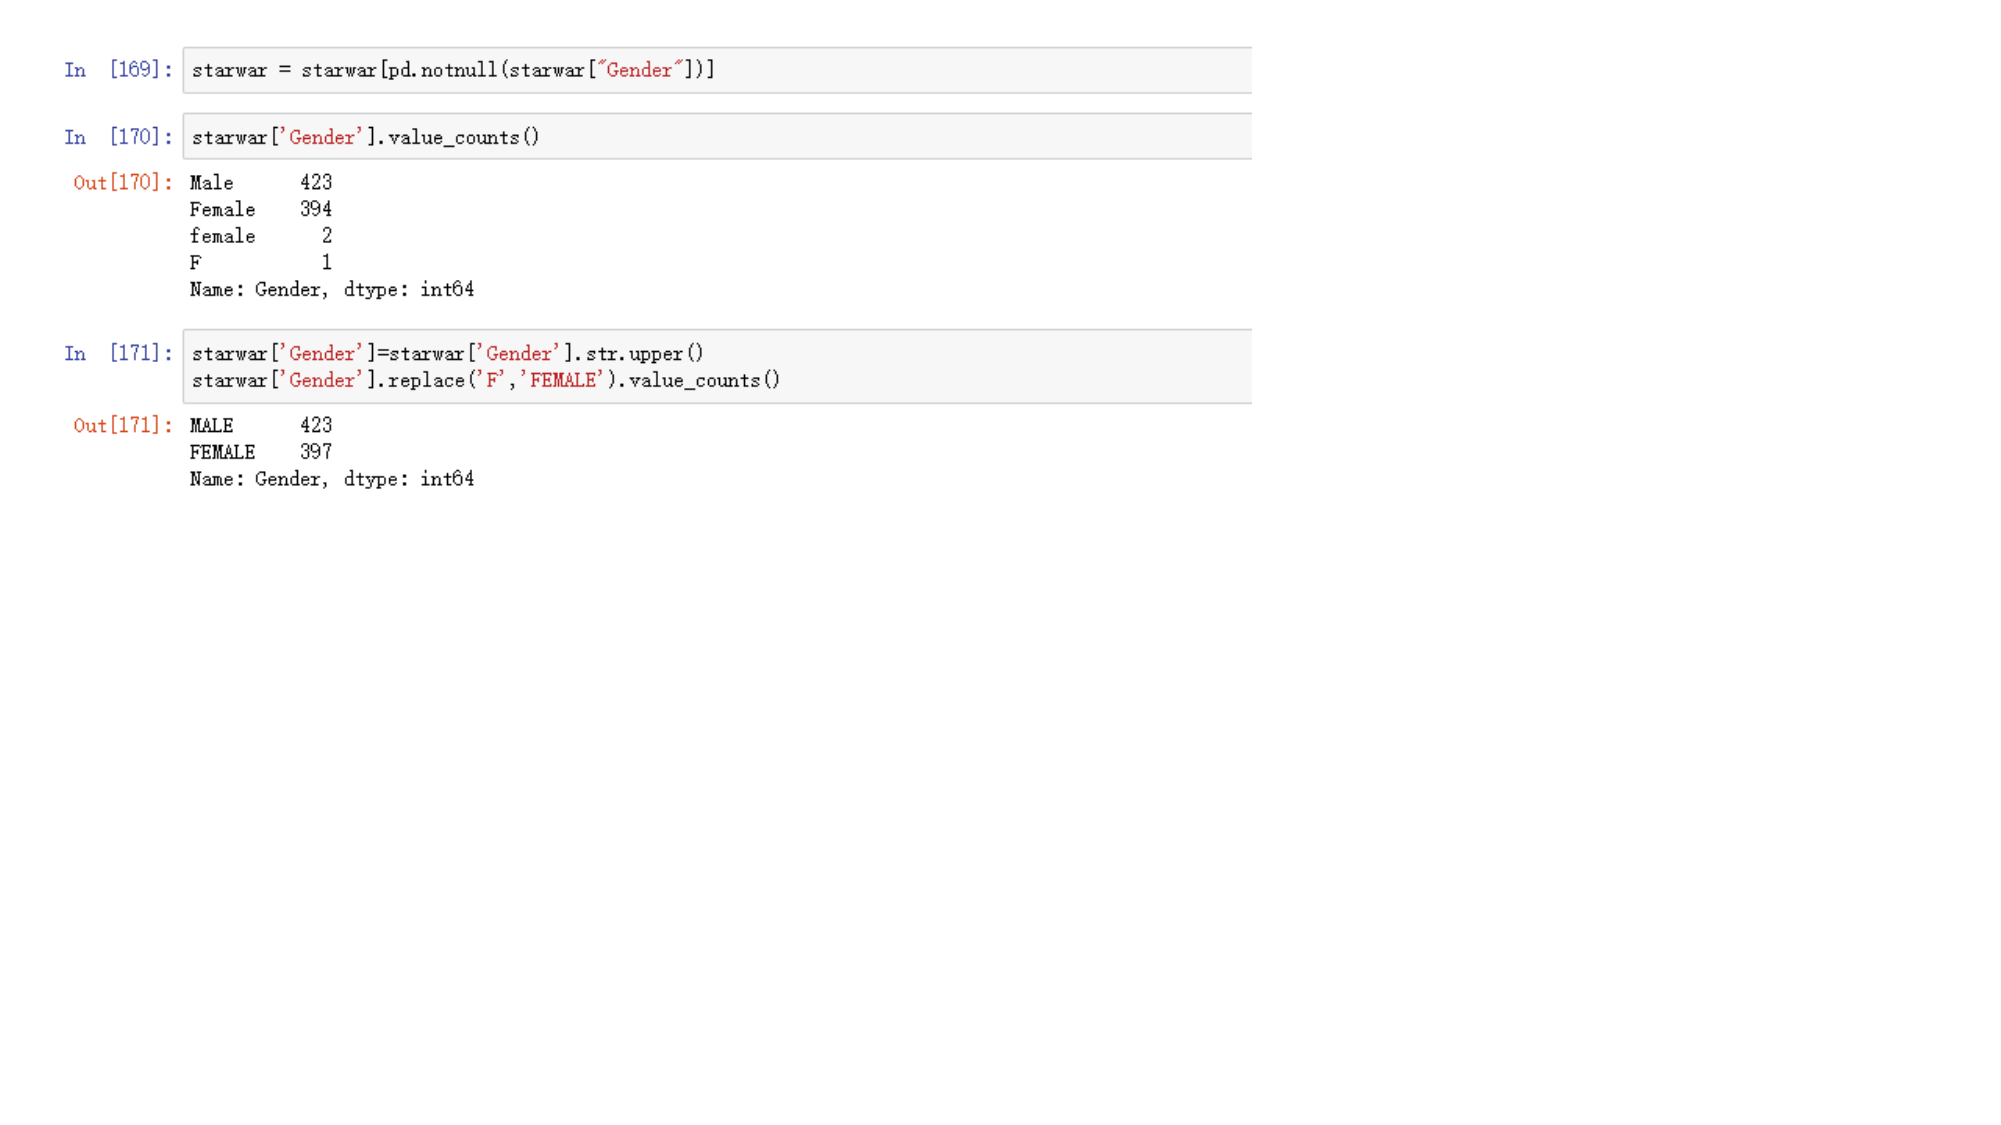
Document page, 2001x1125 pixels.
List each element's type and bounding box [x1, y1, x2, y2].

picture [50, 33, 1252, 514]
